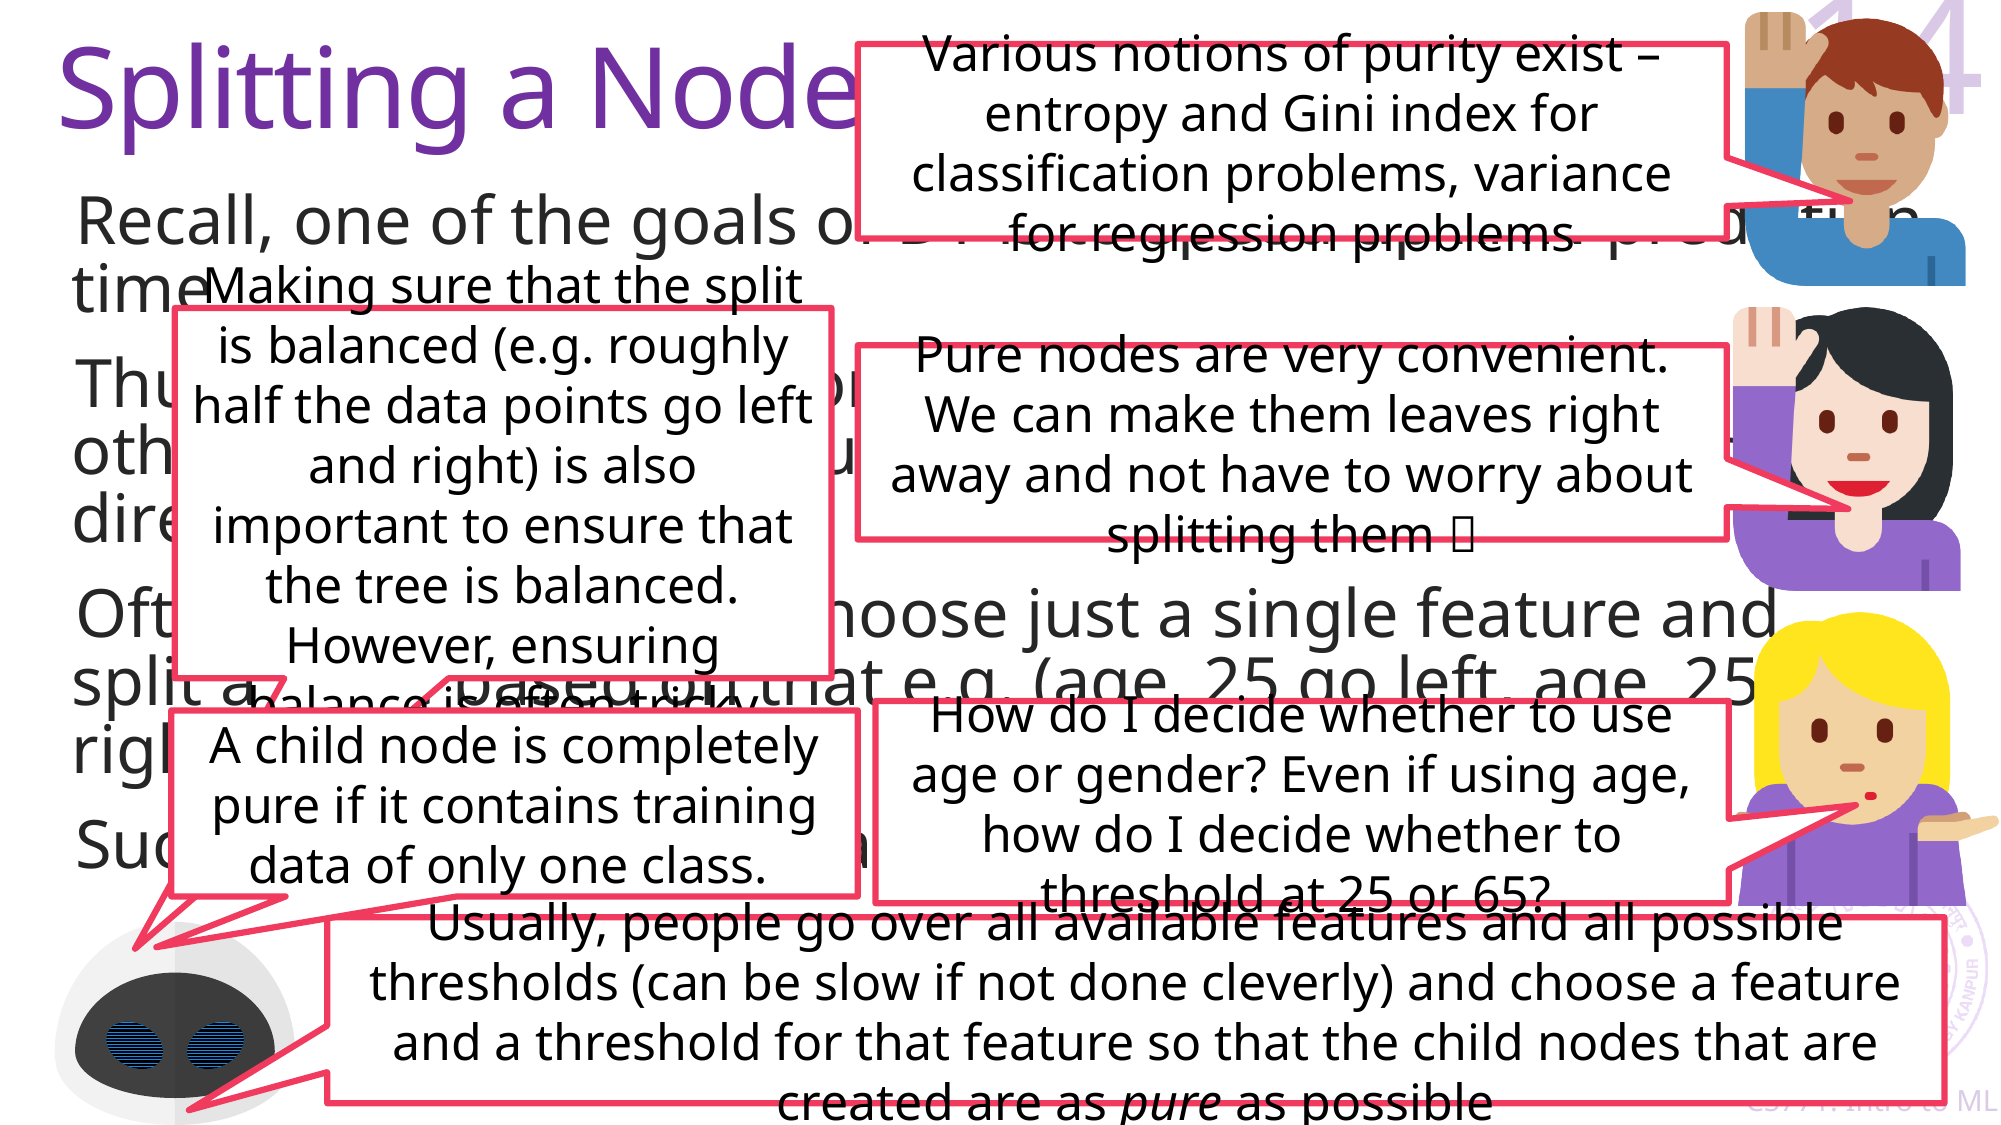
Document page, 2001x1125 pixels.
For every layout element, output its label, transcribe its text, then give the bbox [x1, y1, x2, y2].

title Splitting a Node – some lessons [41, 5, 1945, 183]
text_box How do I decide whether to use age or gender? Even if using age, how do I decide whether to threshold at 25 or 65? [874, 699, 1704, 905]
text_box Pure nodes are very convenient. We can make them leaves right away and not have to worry about splitting them  [856, 344, 1704, 541]
slide_number 14 [1520, 6, 2000, 183]
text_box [54, 921, 296, 1125]
text_box Usually, people go over all available features and all possible thresholds (can be slow if not done cleverly) and choose a feature and a threshold for that feature so that the child nodes that are created are as pure as possible [296, 916, 1946, 1105]
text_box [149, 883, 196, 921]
picture [1704, 612, 1999, 907]
picture [1718, 12, 1992, 286]
text_box A child node is completely pure if it contains training data of only one class. [170, 709, 859, 925]
text_box Making sure that the split is balanced (e.g. roughly half the data points go left and right) is also important to ensure that the tree is balanced. However, ensuring balance is often tricky [173, 306, 833, 709]
text_box Various notions of purity exist – entropy and Gini index for classification problems, variance for regression problems [856, 43, 1718, 240]
picture [1704, 307, 1988, 591]
